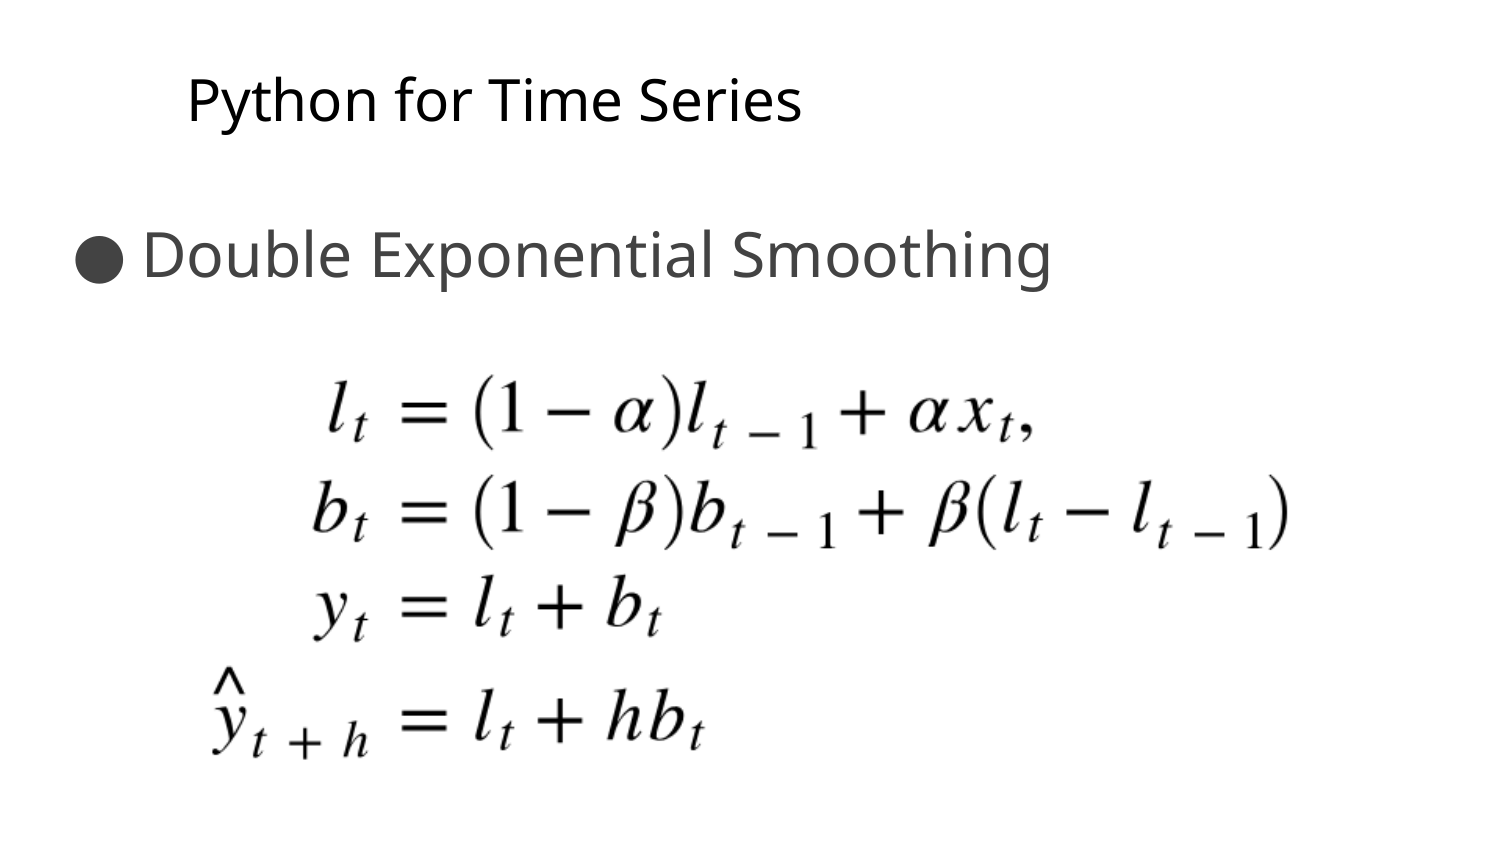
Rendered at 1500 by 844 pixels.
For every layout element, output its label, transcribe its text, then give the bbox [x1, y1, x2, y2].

picture [183, 331, 1317, 788]
title Python for Time Series [171, 48, 1449, 143]
list Double Exponential Smoothing [51, 189, 1449, 750]
